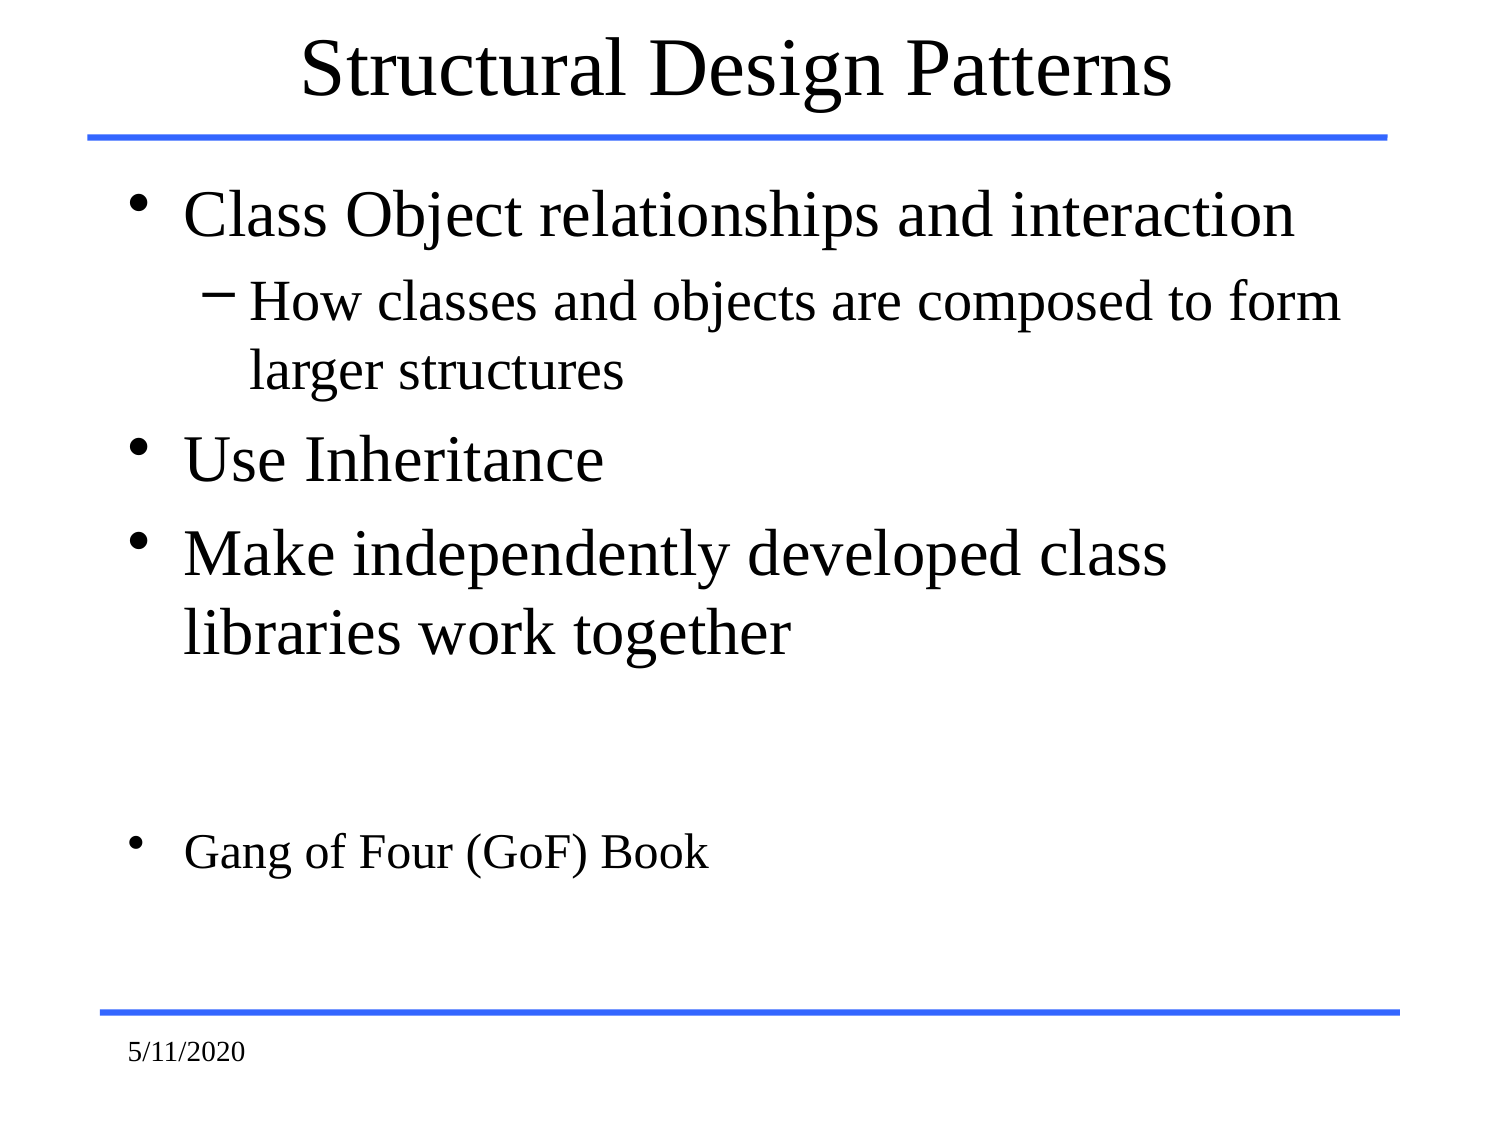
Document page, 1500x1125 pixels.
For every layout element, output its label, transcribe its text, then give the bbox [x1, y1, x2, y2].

title Structural Design Patterns [87, 0, 1388, 125]
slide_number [112, 1025, 425, 1100]
list Class Object relationships and interaction How classes and objects are composed to form larger structures Use Inheritance Make independently developed class libraries work together Gang of Four (GoF) Book [112, 162, 1388, 1000]
